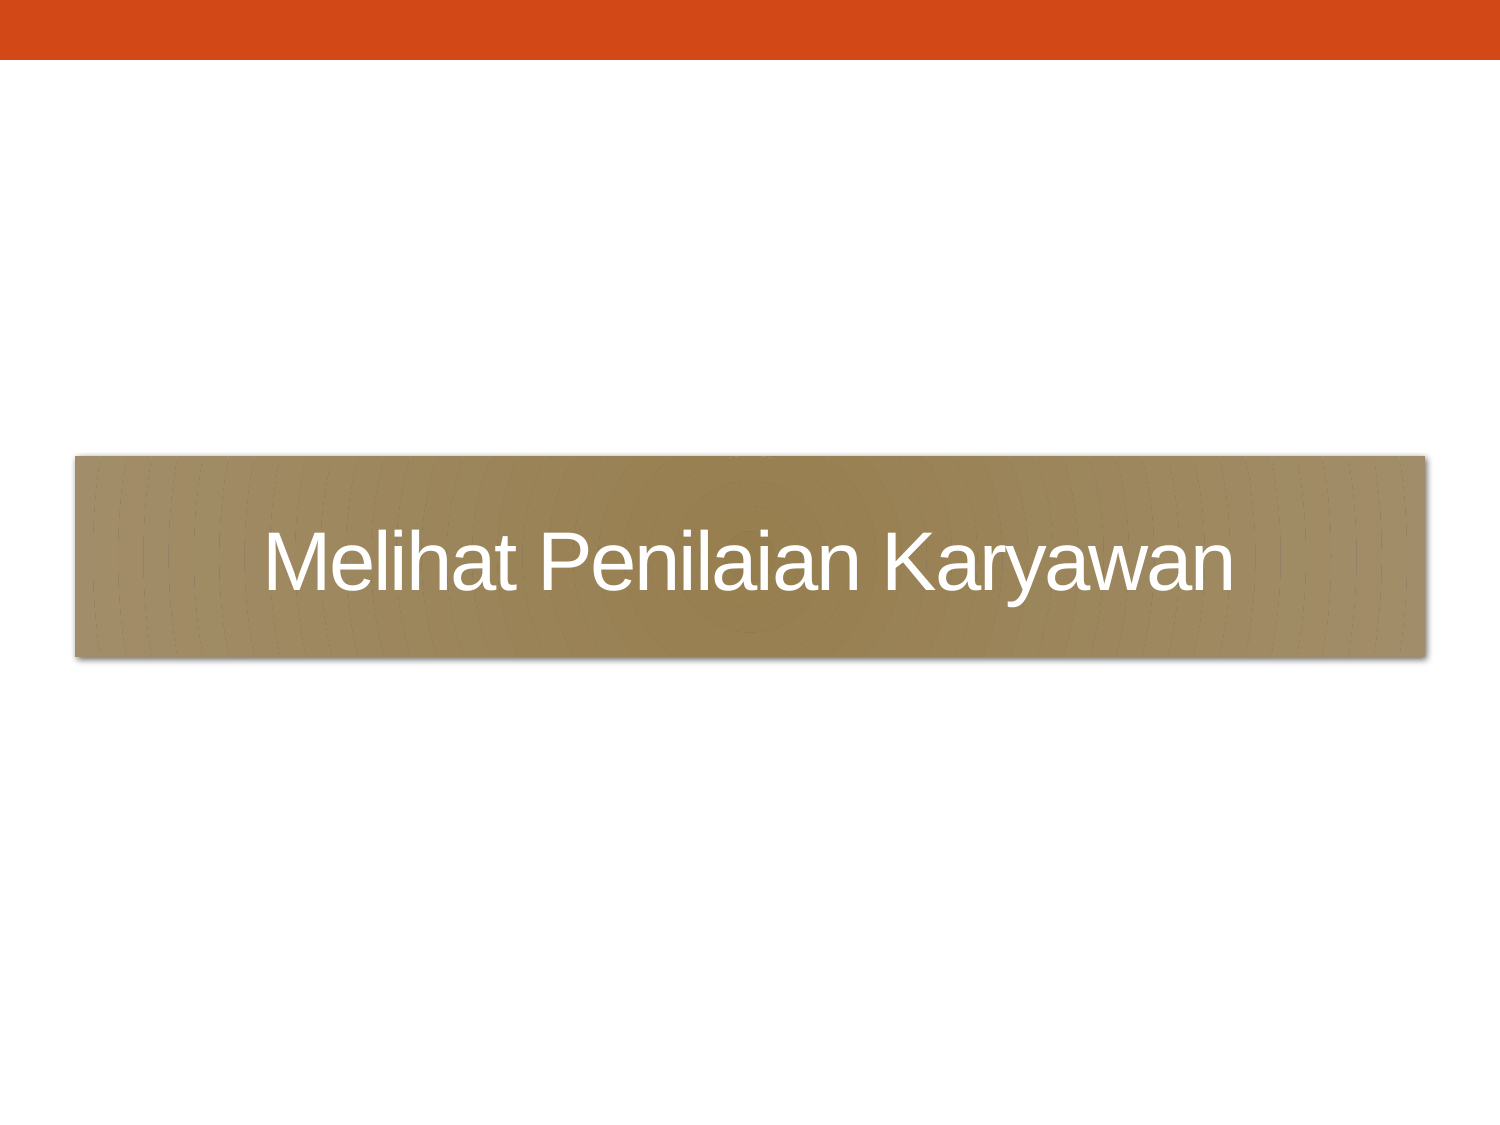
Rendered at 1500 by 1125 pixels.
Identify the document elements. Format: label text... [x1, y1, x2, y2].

title Melihat Penilaian Karyawan [75, 456, 1425, 657]
